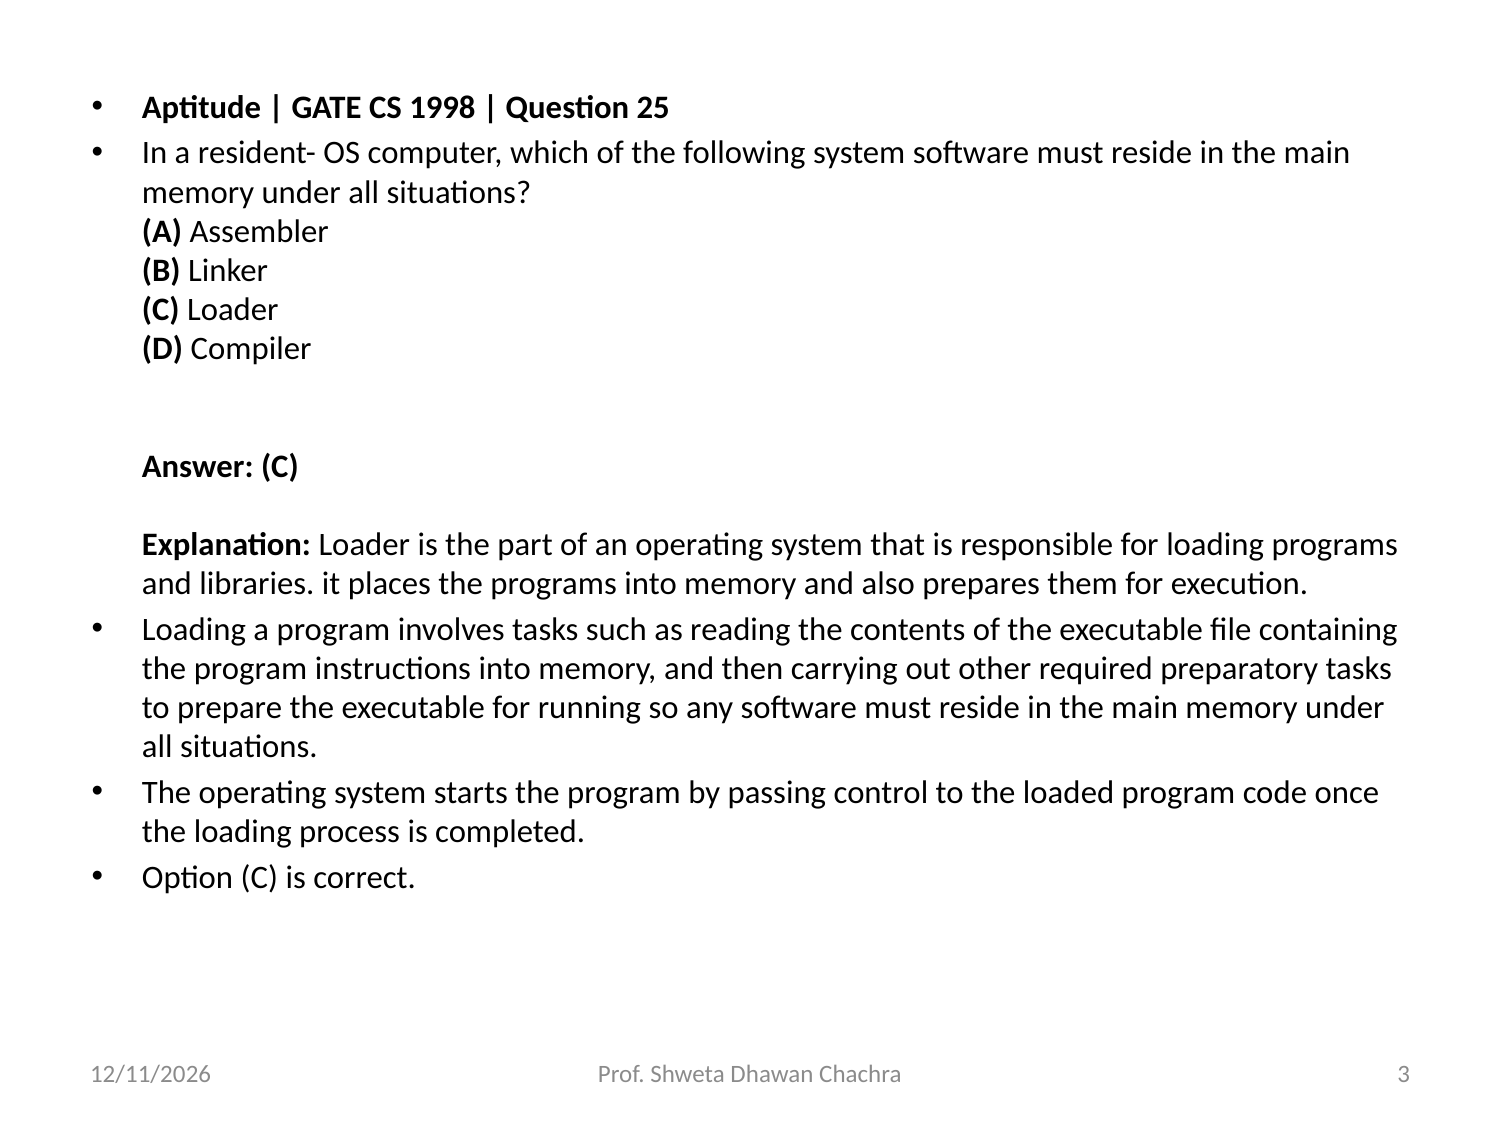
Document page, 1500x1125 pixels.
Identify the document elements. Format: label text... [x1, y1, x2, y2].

list Aptitude | GATE CS 1998 | Question 25 In a resident- OS computer, which of the following system software must reside in the main memory under all situations? (A) Assembler (B) Linker (C) Loader (D) Compiler Answer: (C) Explanation: Loader is the part of an operating system that is responsible for loading programs and libraries. it places the programs into memory and also prepares them for execution. Loading a program involves tasks such as reading the contents of the executable file containing the program instructions into memory, and then carrying out other required preparatory tasks to prepare the executable for running so any software must reside in the main memory under all situations. The operating system starts the program by passing control to the loaded program code once the loading process is completed. Option (C) is correct. [76, 78, 1427, 998]
slide_number 3 [1074, 1042, 1425, 1103]
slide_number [75, 1042, 425, 1103]
footer Prof. Shweta Dhawan Chachra [512, 1042, 988, 1103]
